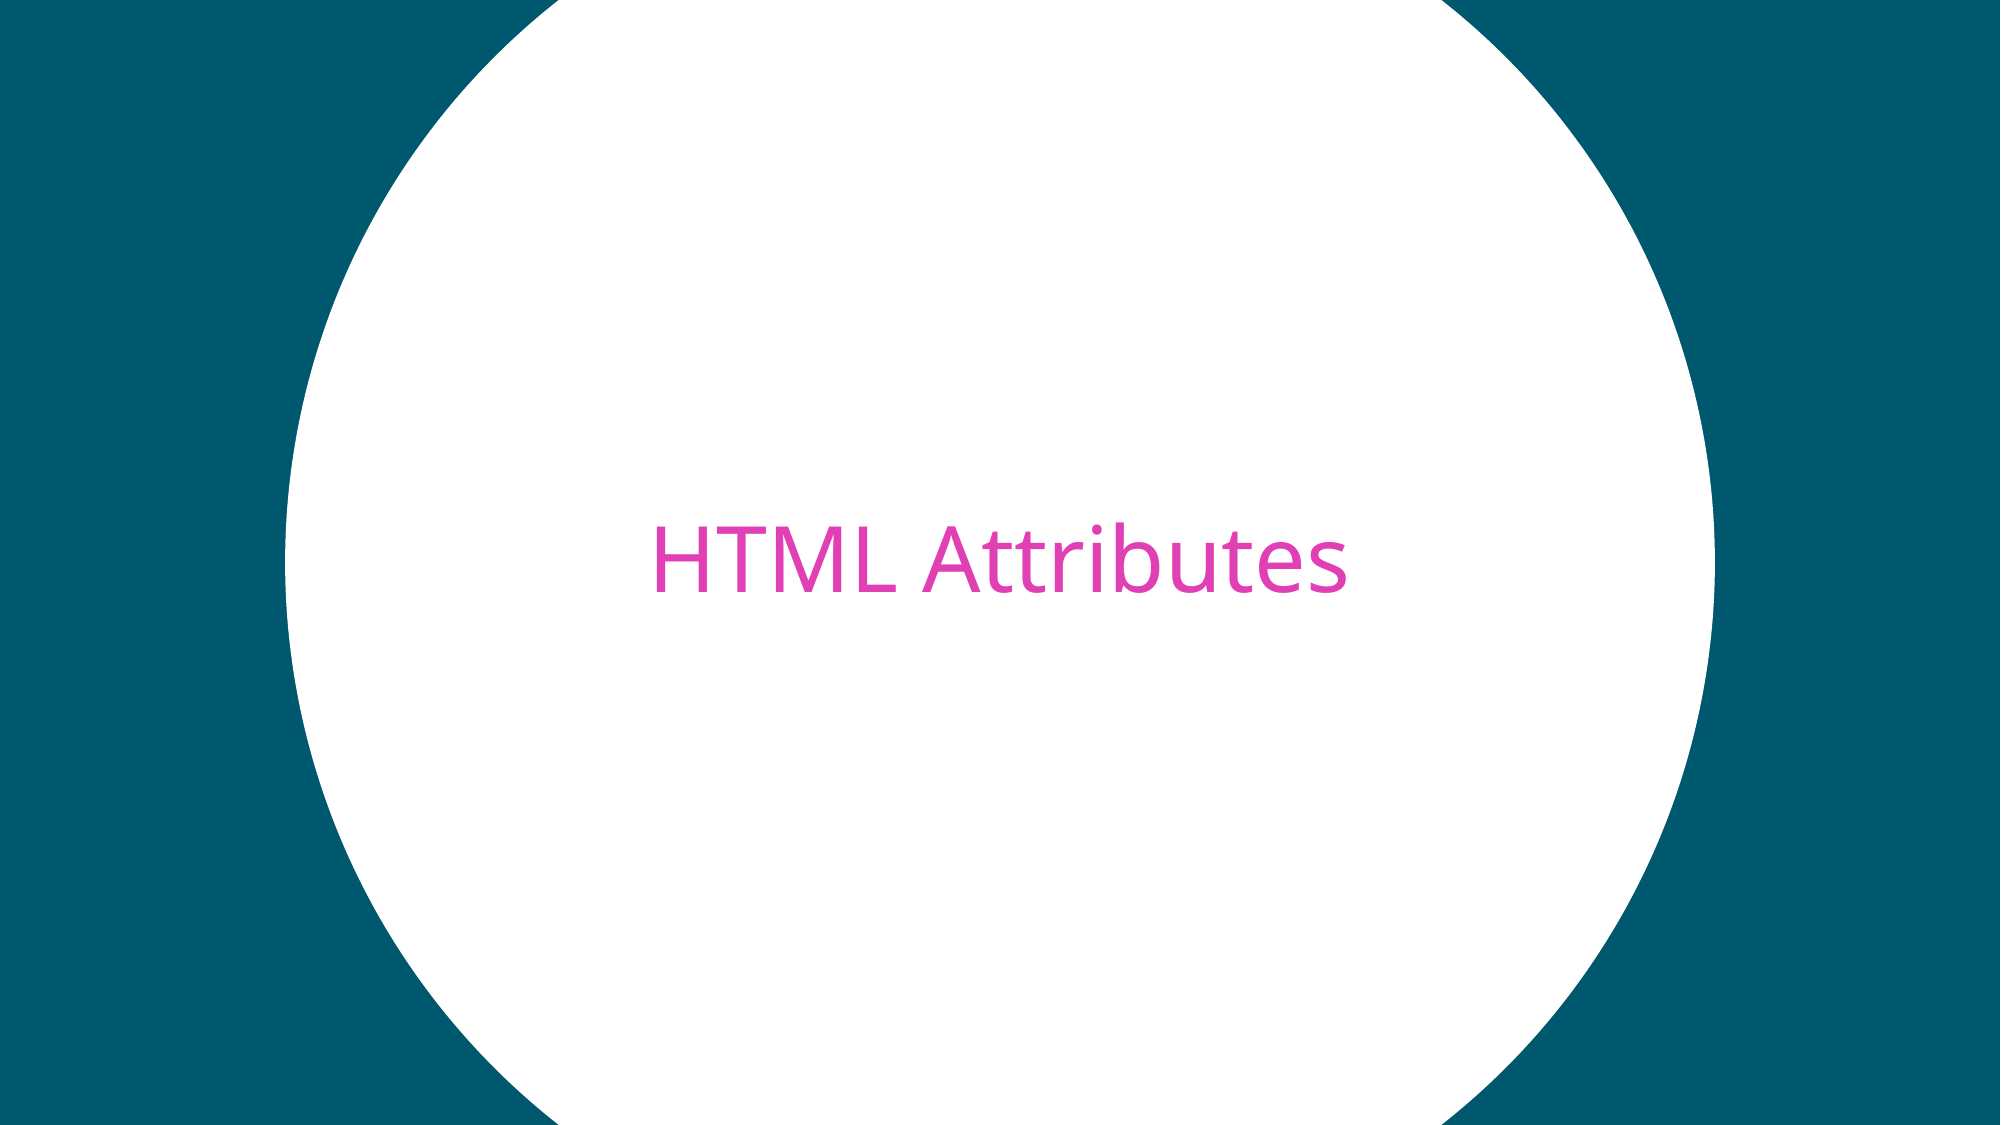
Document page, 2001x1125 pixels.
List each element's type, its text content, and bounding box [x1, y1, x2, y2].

title HTML Attributes [347, 453, 1653, 672]
